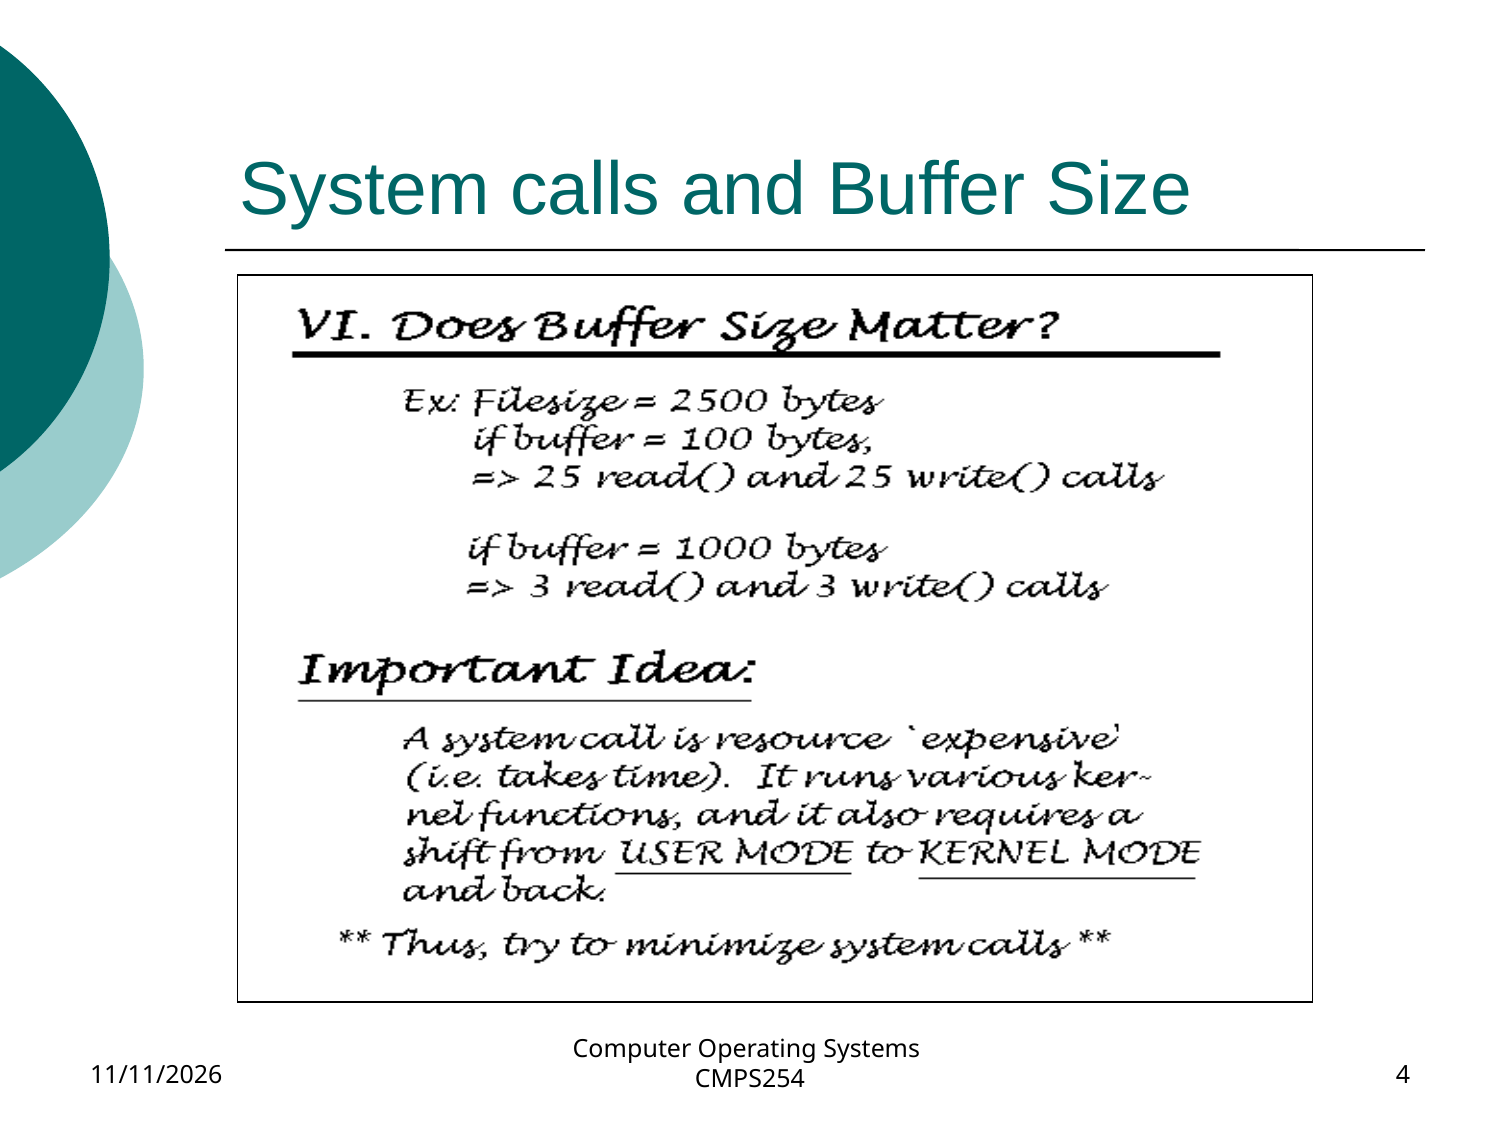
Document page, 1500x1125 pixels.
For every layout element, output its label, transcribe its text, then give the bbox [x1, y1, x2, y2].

title System calls and Buffer Size [224, 49, 1425, 237]
text_box [237, 274, 1313, 1003]
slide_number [74, 1024, 426, 1101]
footer Computer Operating Systems CMPS254 [512, 1024, 988, 1101]
slide_number 4 [1074, 1024, 1426, 1101]
